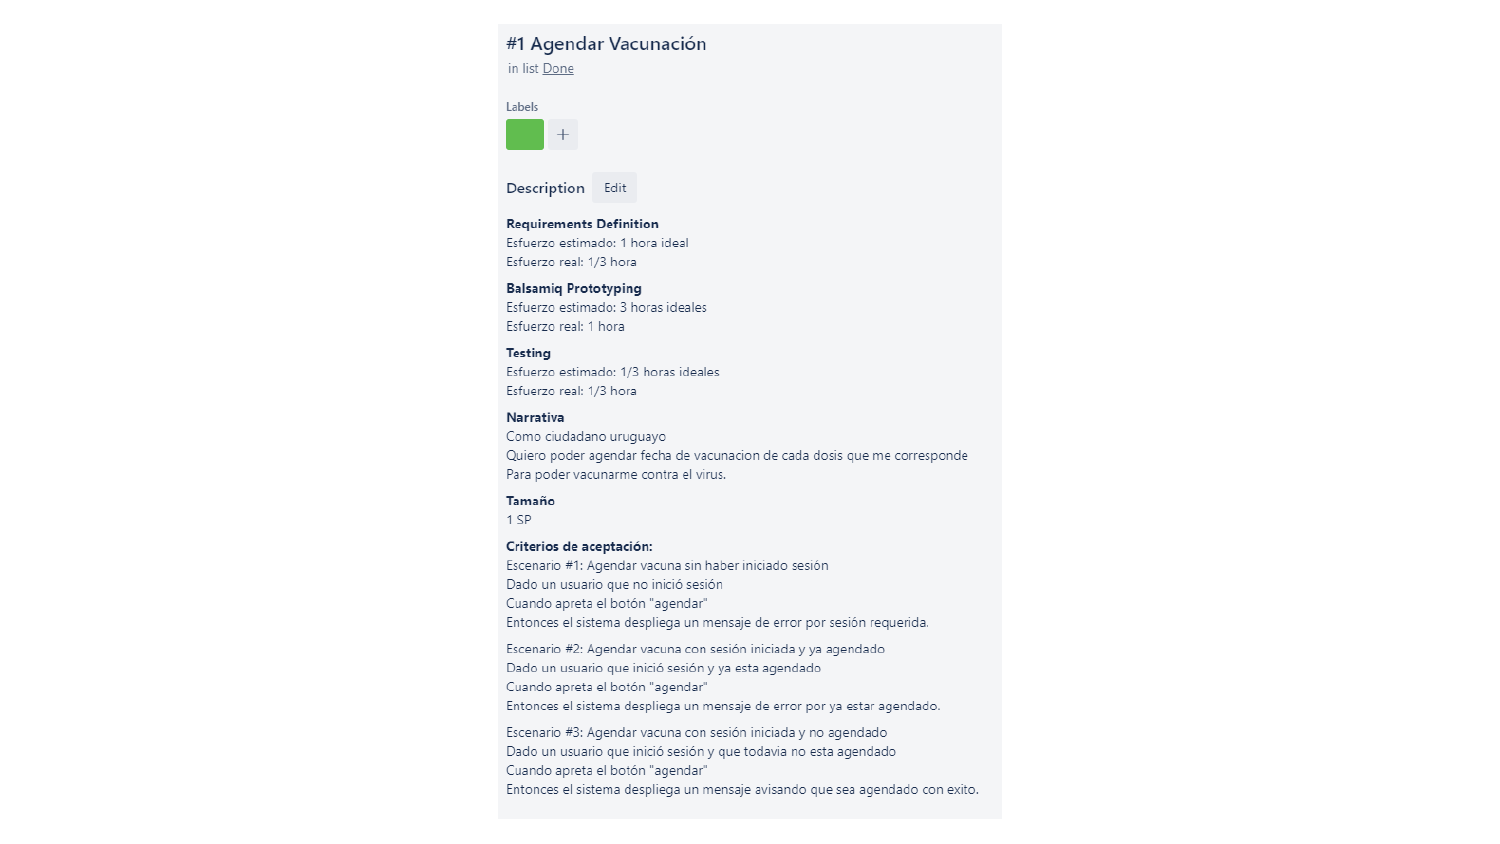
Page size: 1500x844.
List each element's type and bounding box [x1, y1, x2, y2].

picture [498, 24, 1002, 819]
